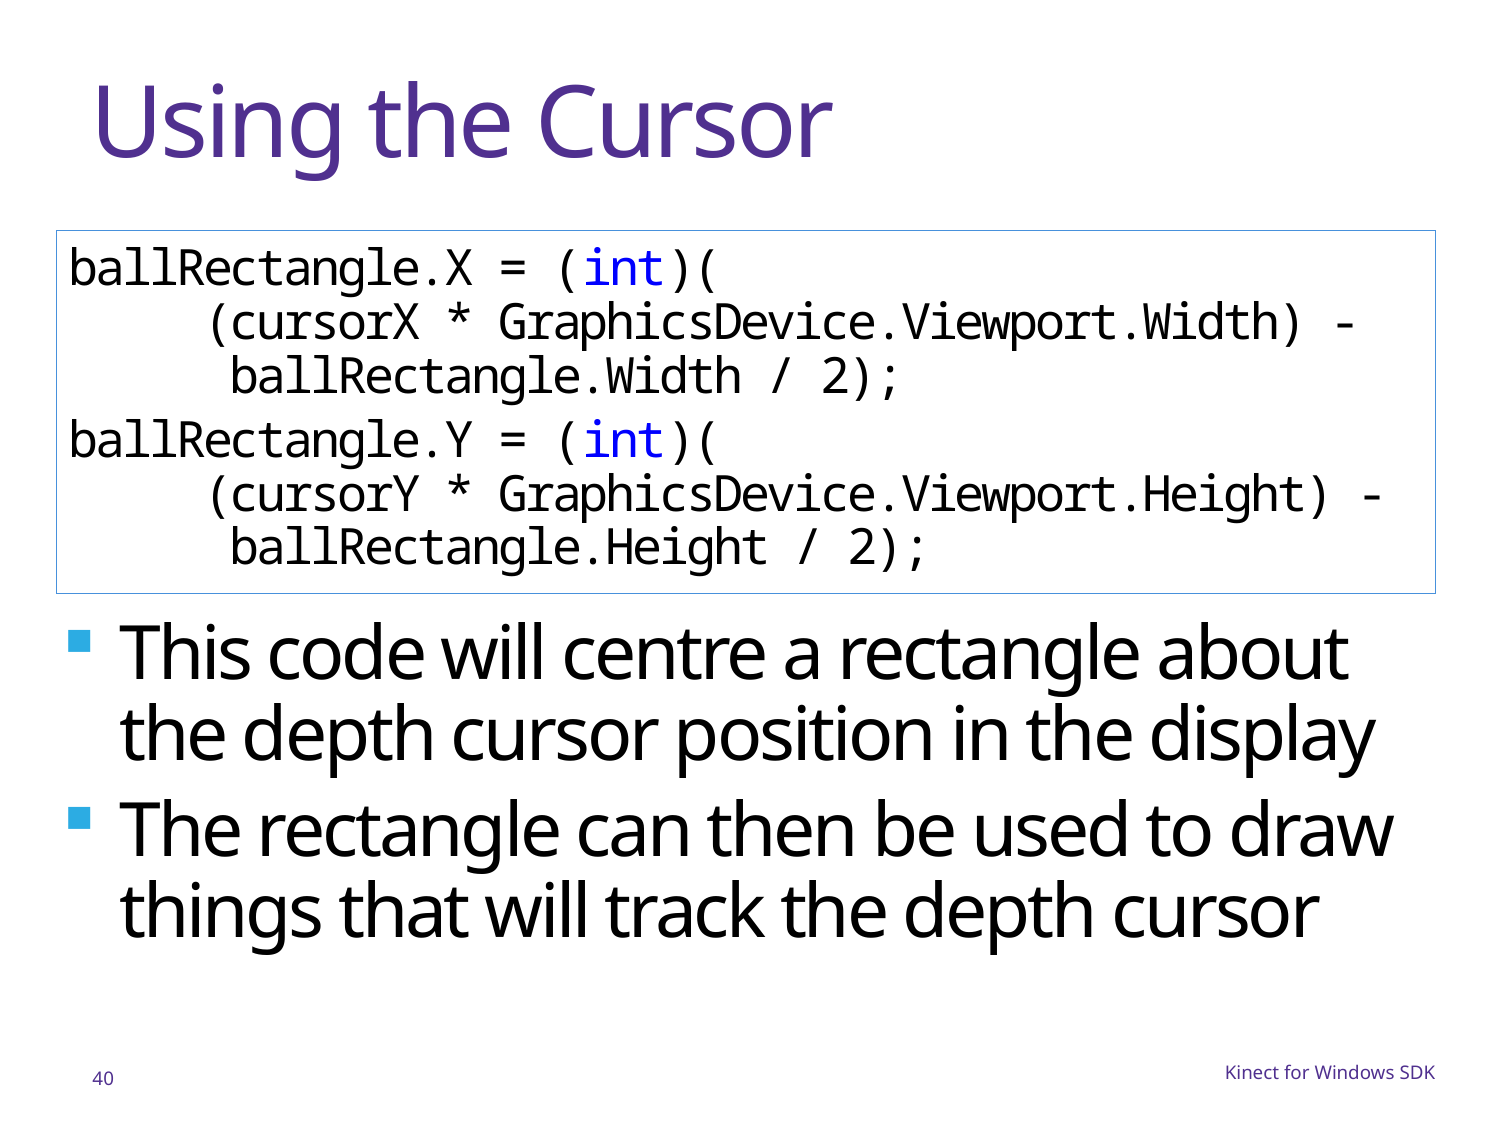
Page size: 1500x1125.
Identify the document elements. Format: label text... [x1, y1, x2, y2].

list This code will centre a rectangle about the depth cursor position in the display The rectangle can then be used to draw things that will track the depth cursor [62, 614, 1435, 961]
list ballRectangle.X = (int)( (cursorX * GraphicsDevice.Viewport.Width) - ballRectangle.Width / 2); ballRectangle.Y = (int)( (cursorY * GraphicsDevice.Viewport.Height) - ballRectangle.Height / 2); [56, 230, 1436, 594]
title Using the Cursor [90, 70, 1463, 180]
slide_number 40 [0, 1053, 114, 1107]
